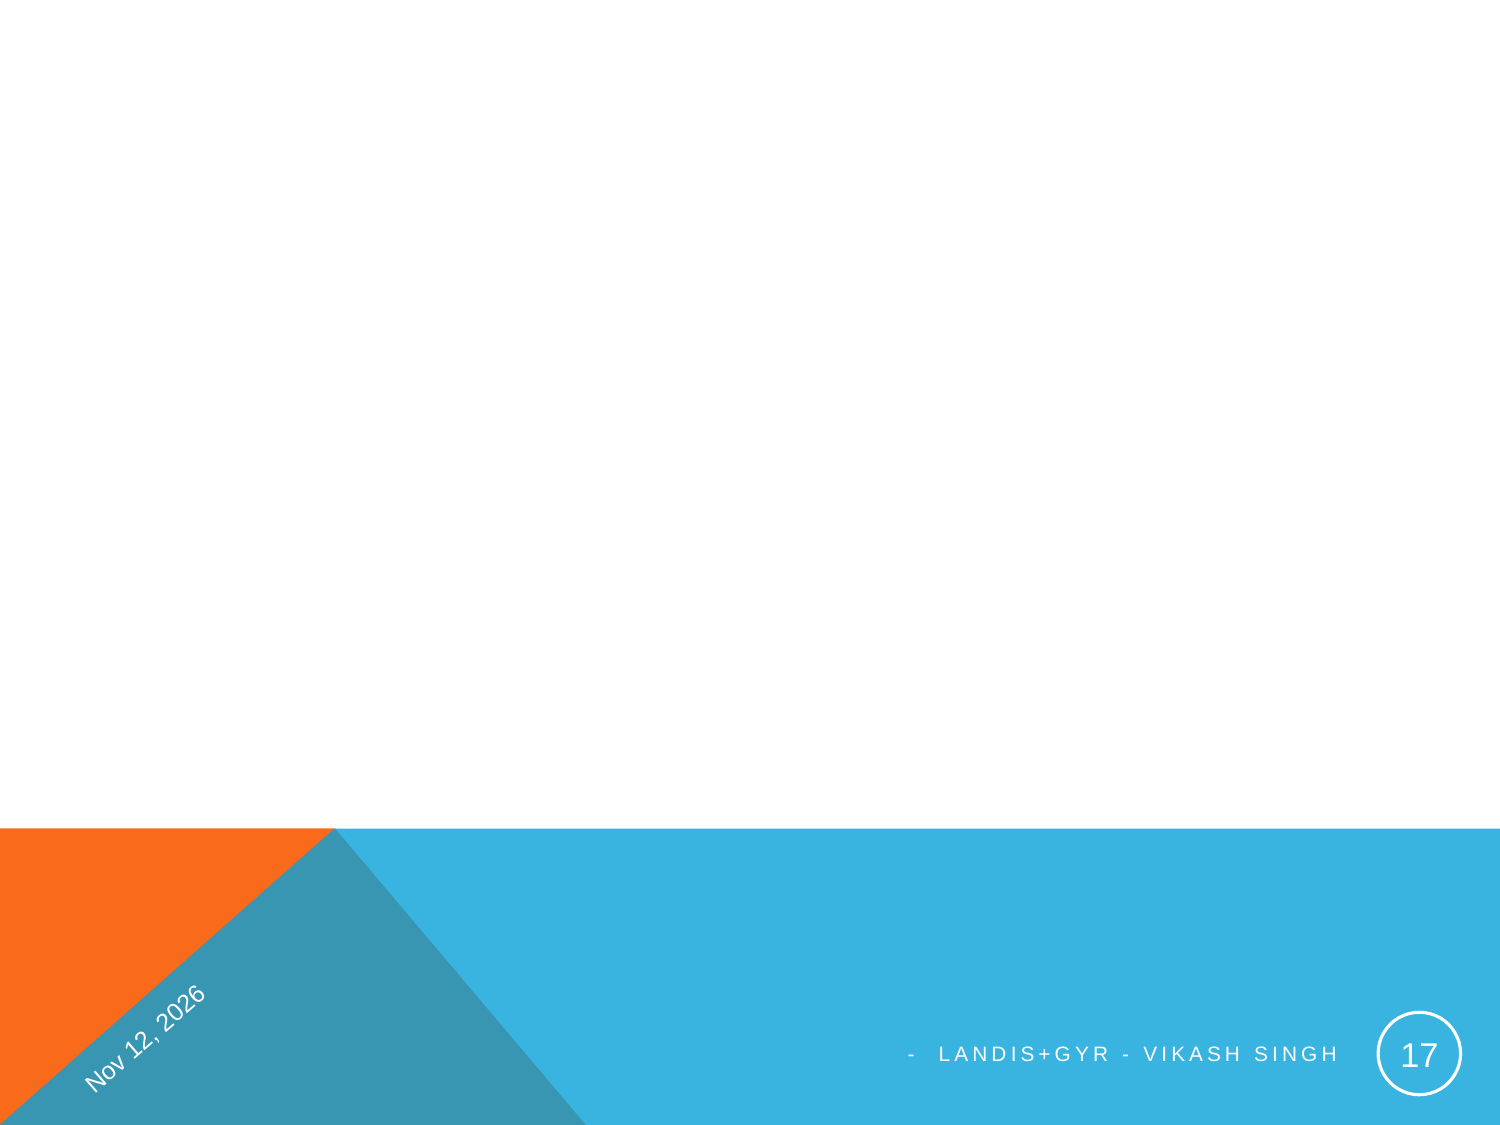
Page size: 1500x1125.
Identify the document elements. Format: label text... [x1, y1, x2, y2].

footer - Landis+Gyr - Vikash Singh [577, 1031, 1352, 1076]
slide_number Apr-18 [65, 849, 357, 1109]
slide_number 17 [1376, 1010, 1463, 1097]
